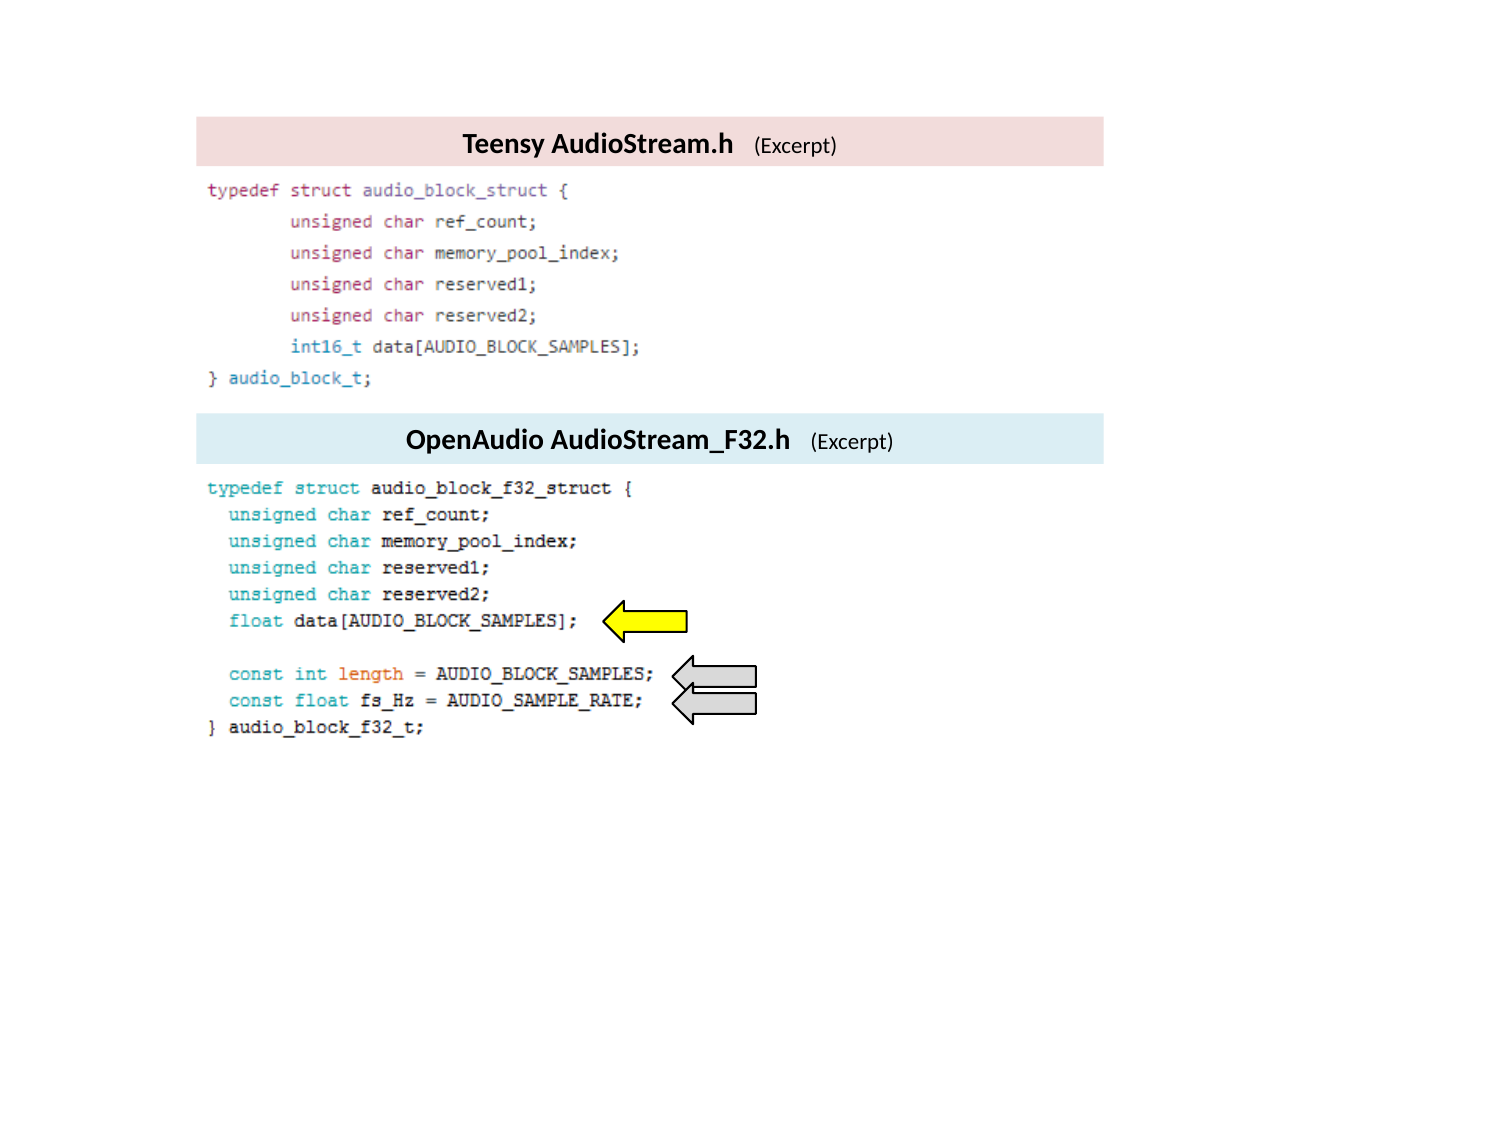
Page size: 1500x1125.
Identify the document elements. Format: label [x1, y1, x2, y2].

text_box [196, 116, 1105, 758]
